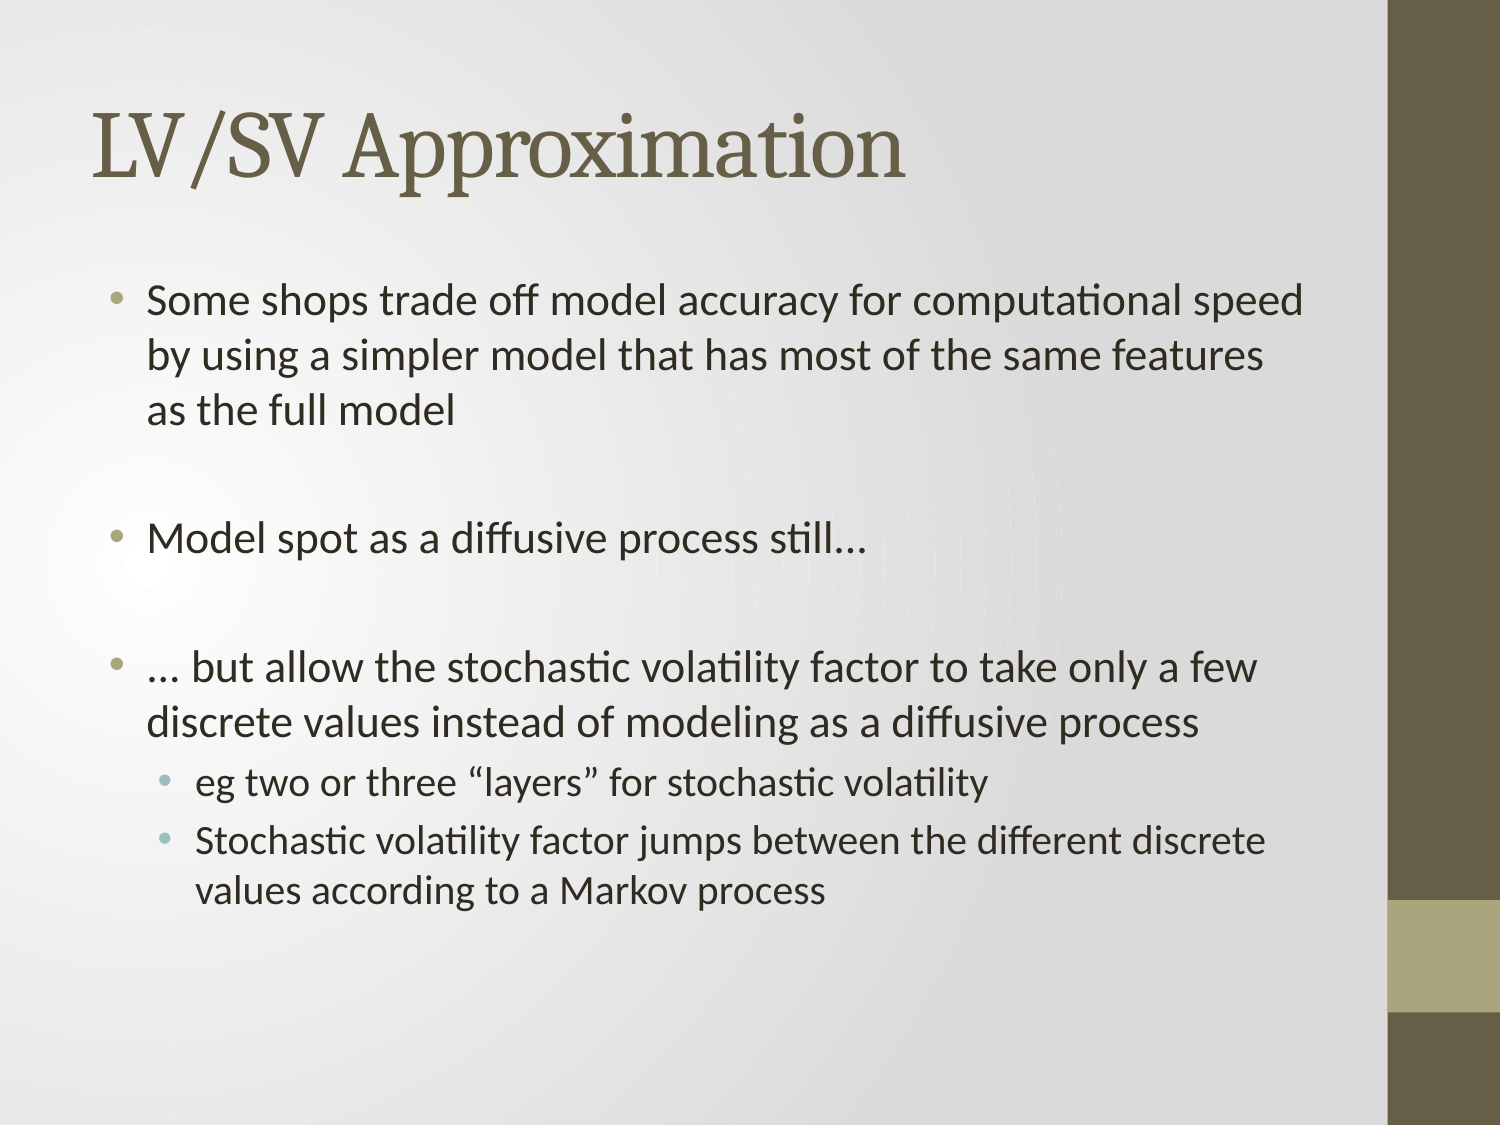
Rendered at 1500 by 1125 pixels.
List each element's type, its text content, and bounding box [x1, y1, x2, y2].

title LV/SV Approximation [75, 45, 1325, 233]
list Some shops trade off model accuracy for computational speed by using a simpler model that has most of the same features as the full model Model spot as a diffusive process still... ... but allow the stochastic volatility factor to take only a few discrete values instead of modeling as a diffusive process eg two or three “layers” for stochastic volatility Stochastic volatility factor jumps between the different discrete values according to a Markov process [75, 262, 1325, 1050]
